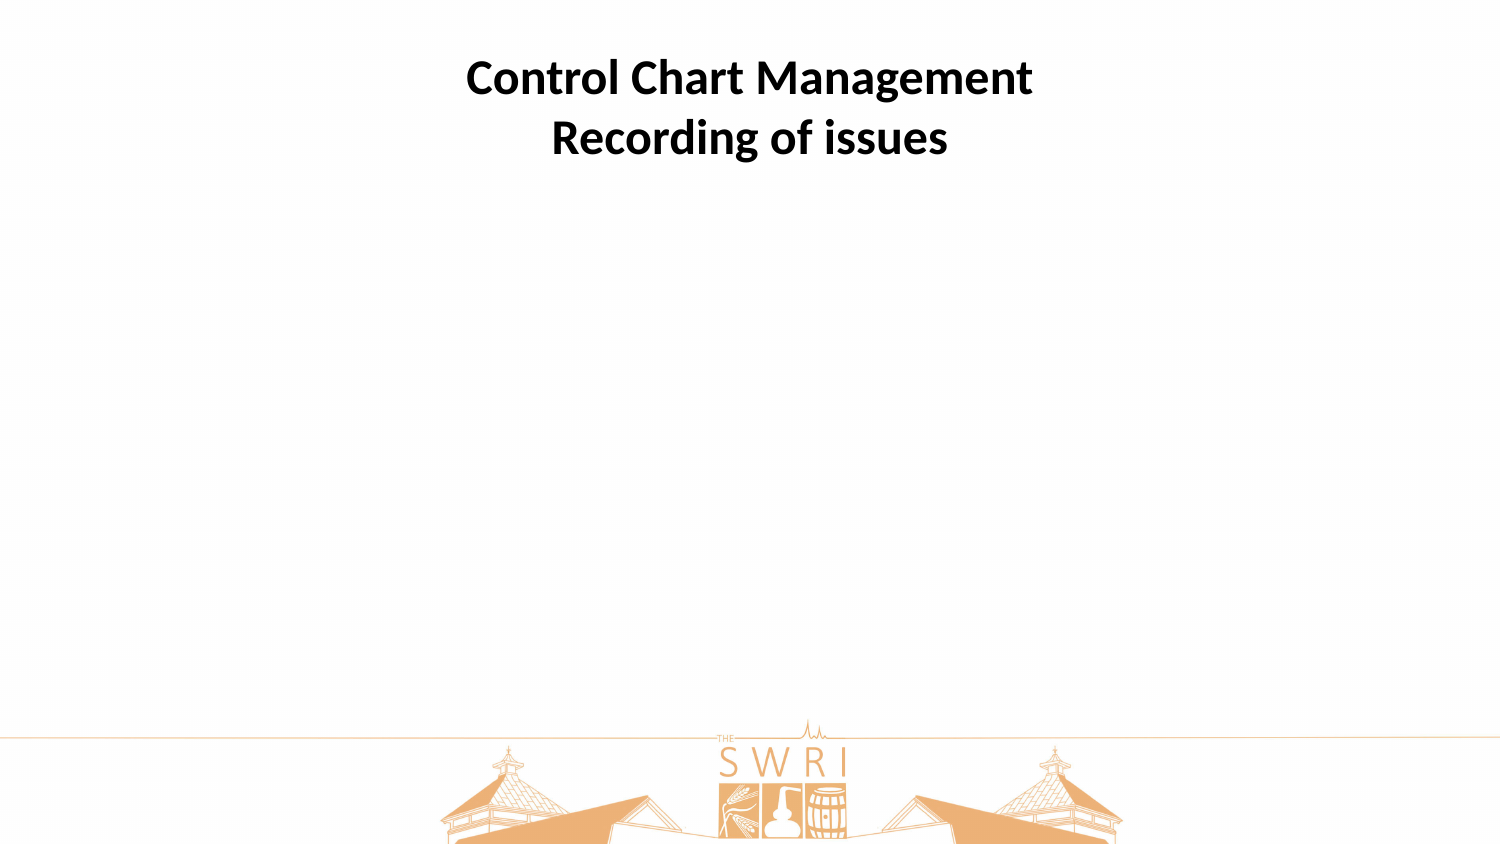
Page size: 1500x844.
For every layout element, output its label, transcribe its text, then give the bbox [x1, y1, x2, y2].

title Control Chart Management Recording of issues [75, 33, 1425, 175]
picture [0, 0, 1500, 844]
